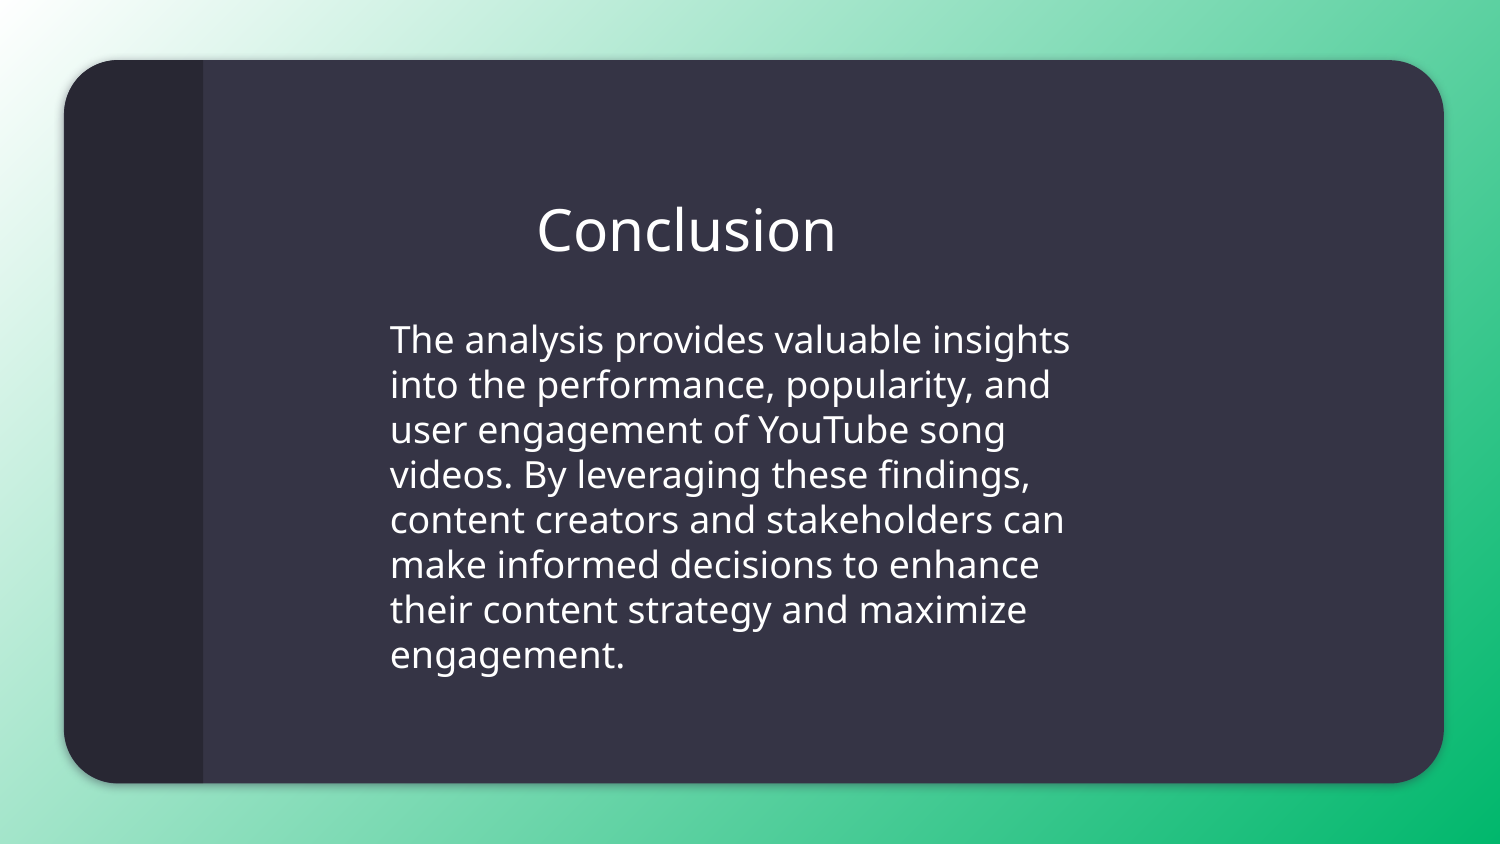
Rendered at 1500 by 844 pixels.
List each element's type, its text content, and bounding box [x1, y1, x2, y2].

text_box The analysis provides valuable insights into the performance, popularity, and user engagement of YouTube song videos. By leveraging these findings, content creators and stakeholders can make informed decisions to enhance their content strategy and maximize engagement. [374, 308, 1125, 684]
title Conclusion [521, 193, 904, 272]
